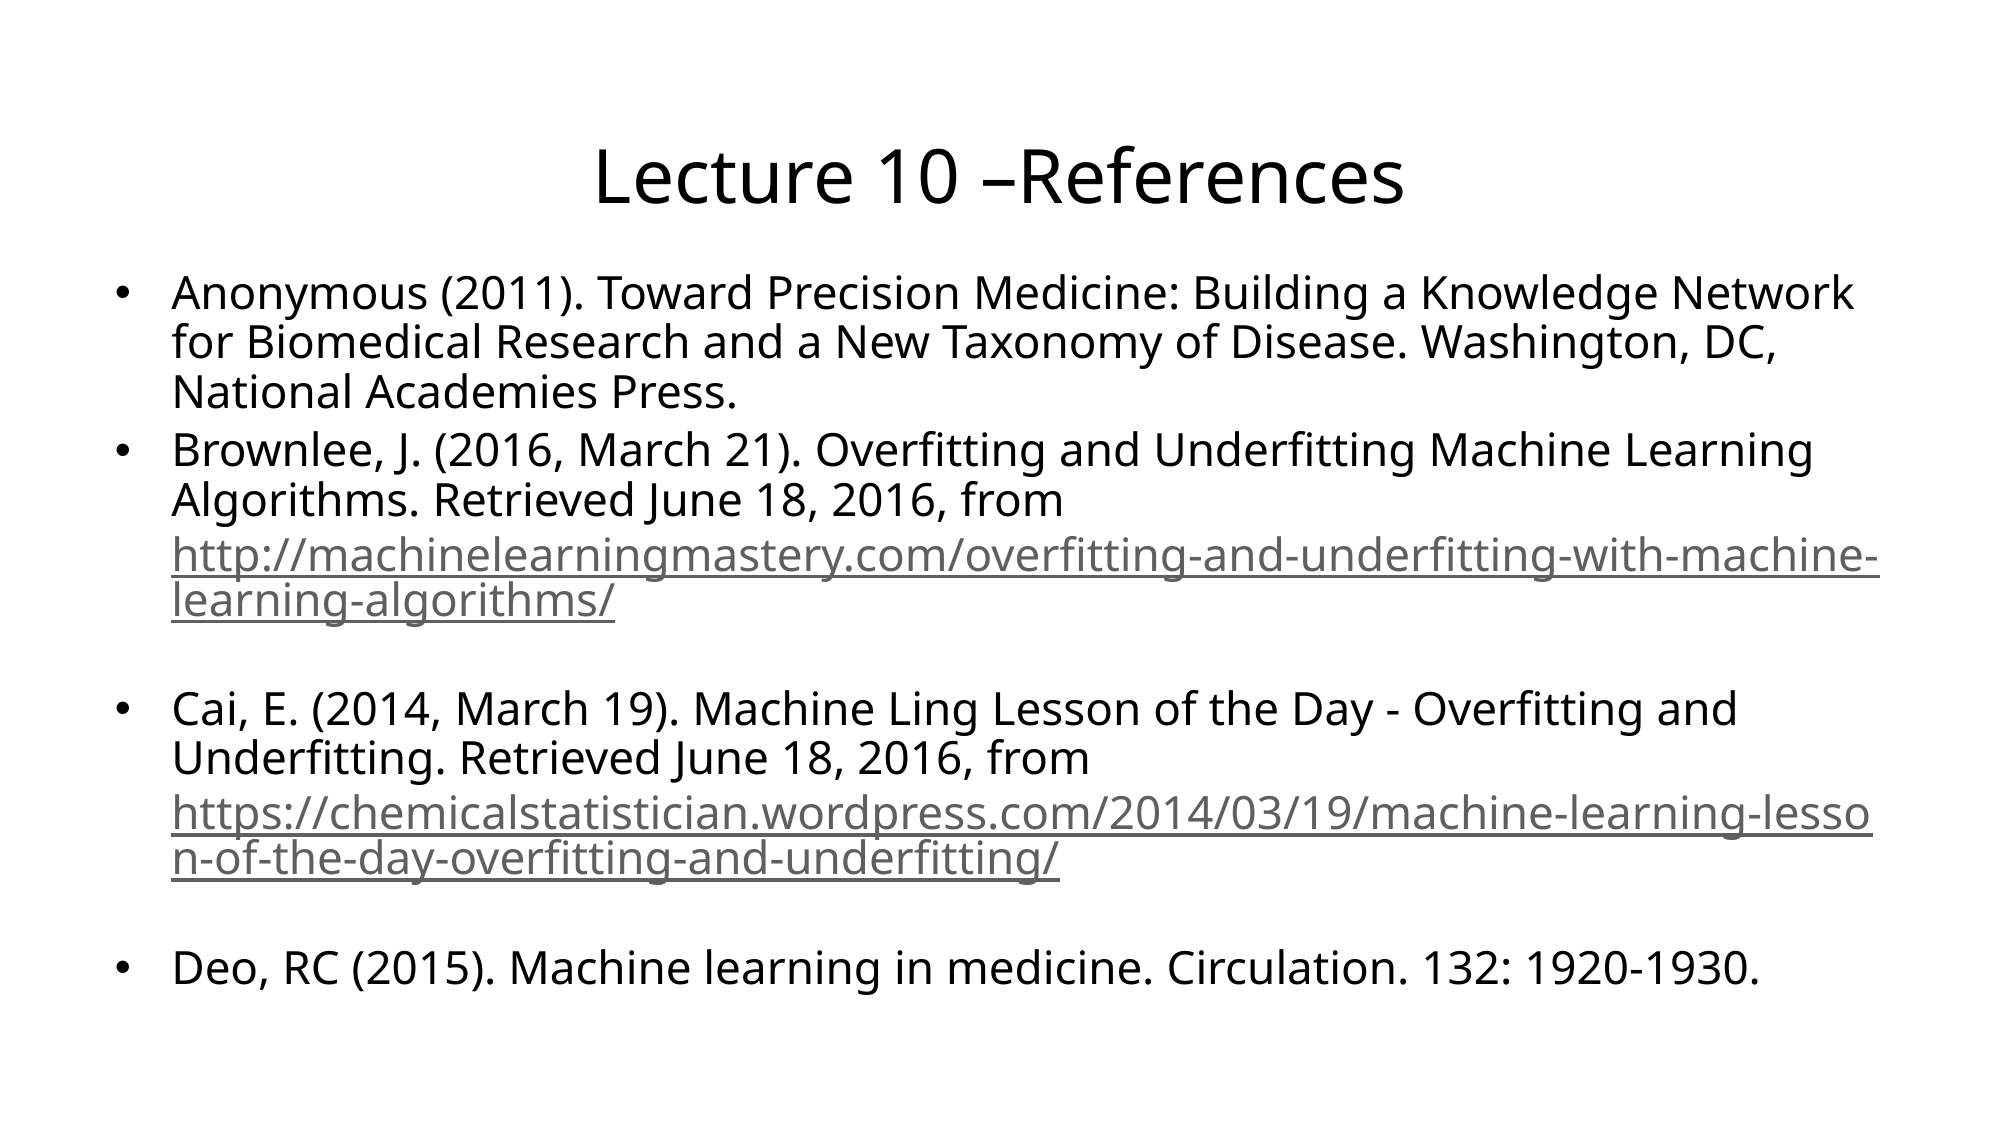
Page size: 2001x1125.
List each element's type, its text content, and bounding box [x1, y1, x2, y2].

title Lecture 10 –References [99, 45, 1900, 233]
list Anonymous (2011). Toward Precision Medicine: Building a Knowledge Network for Biomedical Research and a New Taxonomy of Disease. Washington, DC, National Academies Press. Brownlee, J. (2016, March 21). Overfitting and Underfitting Machine Learning Algorithms. Retrieved June 18, 2016, from http://machinelearningmastery.com/overfitting-and-underfitting-with-machine-learning-algorithms/ Cai, E. (2014, March 19). Machine Ling Lesson of the Day - Overfitting and Underfitting. Retrieved June 18, 2016, from https://chemicalstatistician.wordpress.com/2014/03/19/machine-learning-lesson-of-the-day-overfitting-and-underfitting/ Deo, RC (2015). Machine learning in medicine. Circulation. 132: 1920-1930. [99, 262, 1900, 1013]
